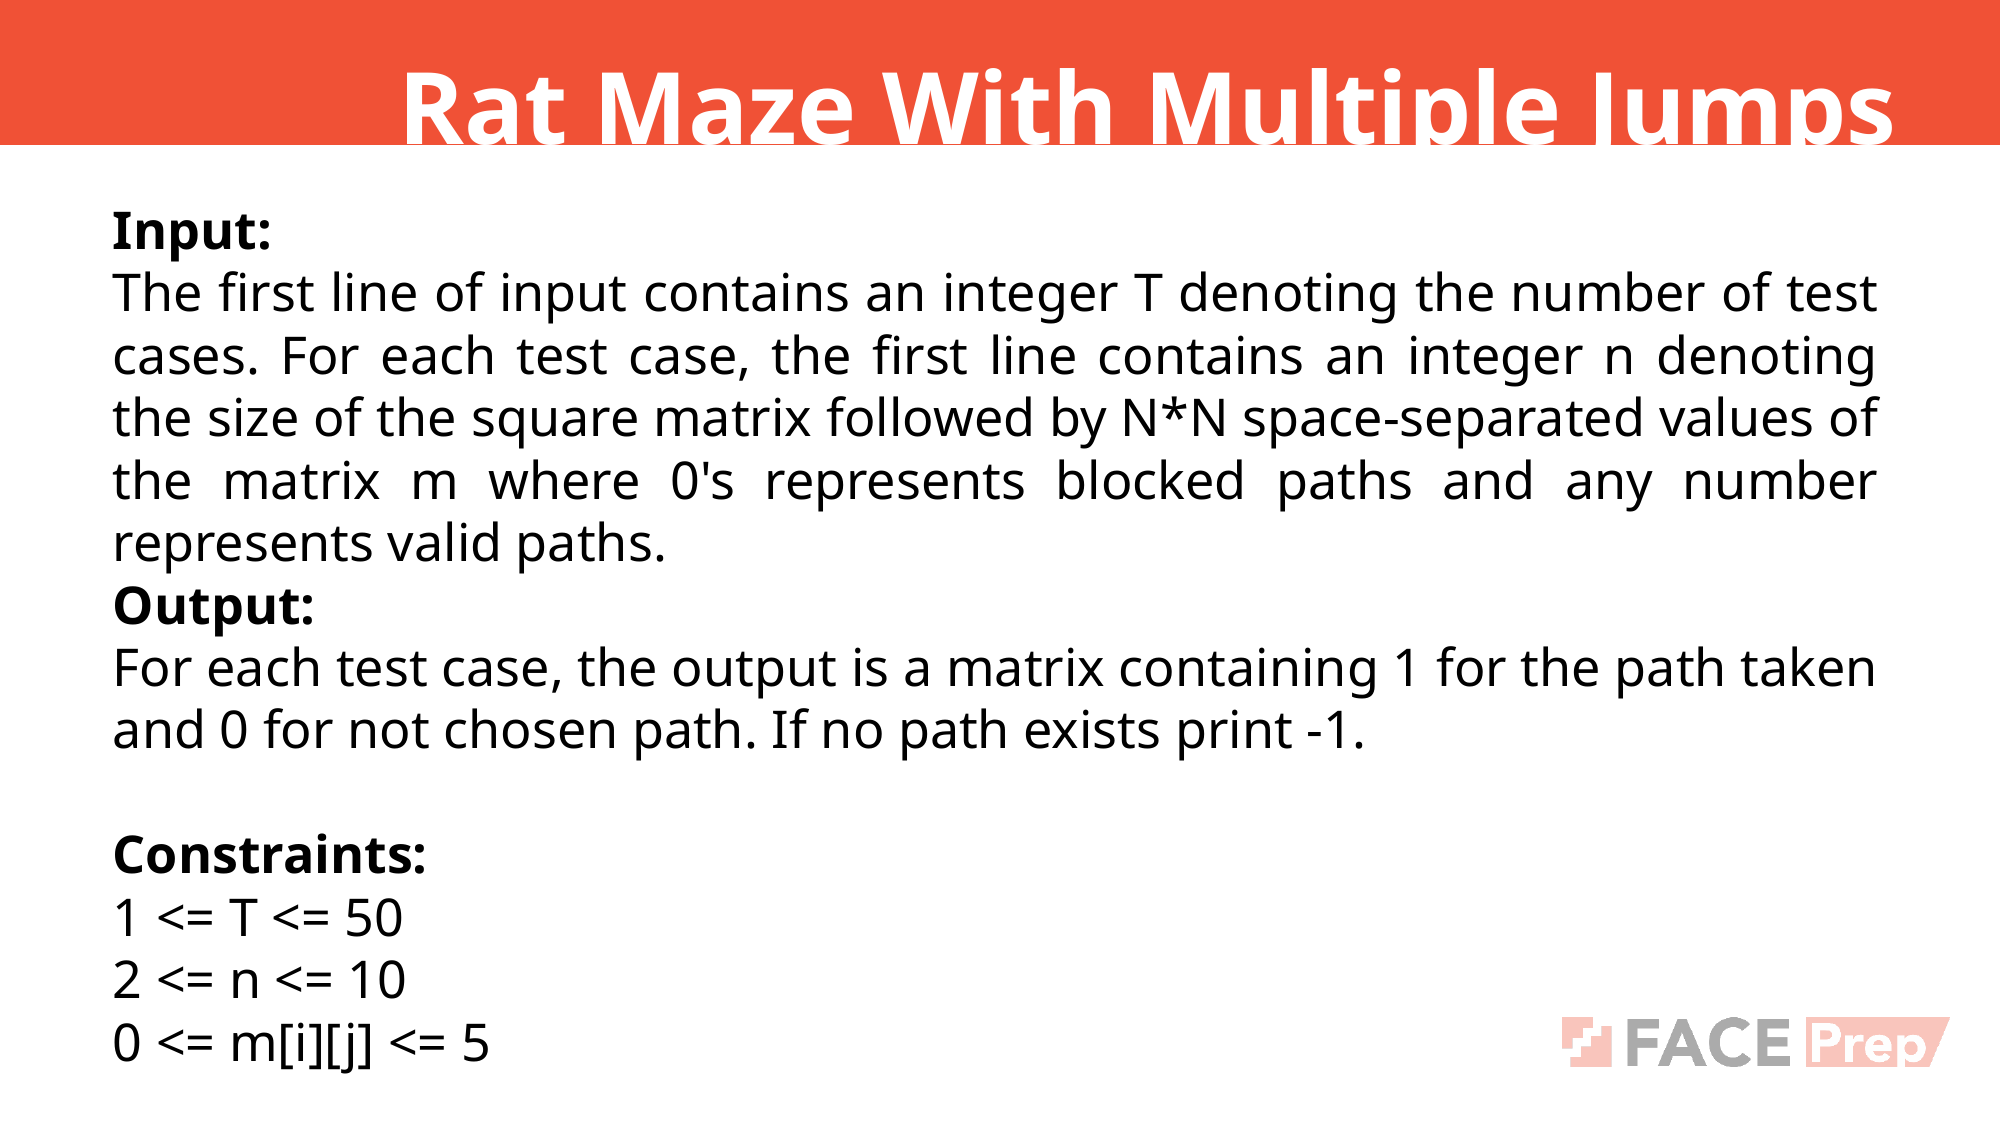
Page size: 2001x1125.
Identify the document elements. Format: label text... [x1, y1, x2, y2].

text_box Rat Maze With Multiple Jumps [31, 37, 1914, 173]
text_box Input: The first line of input contains an integer T denoting the number of test cases. For each test case, the first line contains an integer n denoting the size of the square matrix followed by N*N space-separated values of the matrix m where 0's represents blocked paths and any number represents valid paths. Output: For each test case, the output is a matrix containing 1 for the path taken and 0 for not chosen path. If no path exists print -1. Constraints: 1 <= T <= 50 2 <= n <= 10 0 <= m[i][j] <= 5 [98, 189, 1895, 1125]
picture [1562, 1017, 1950, 1067]
text_box [0, 0, 2000, 146]
